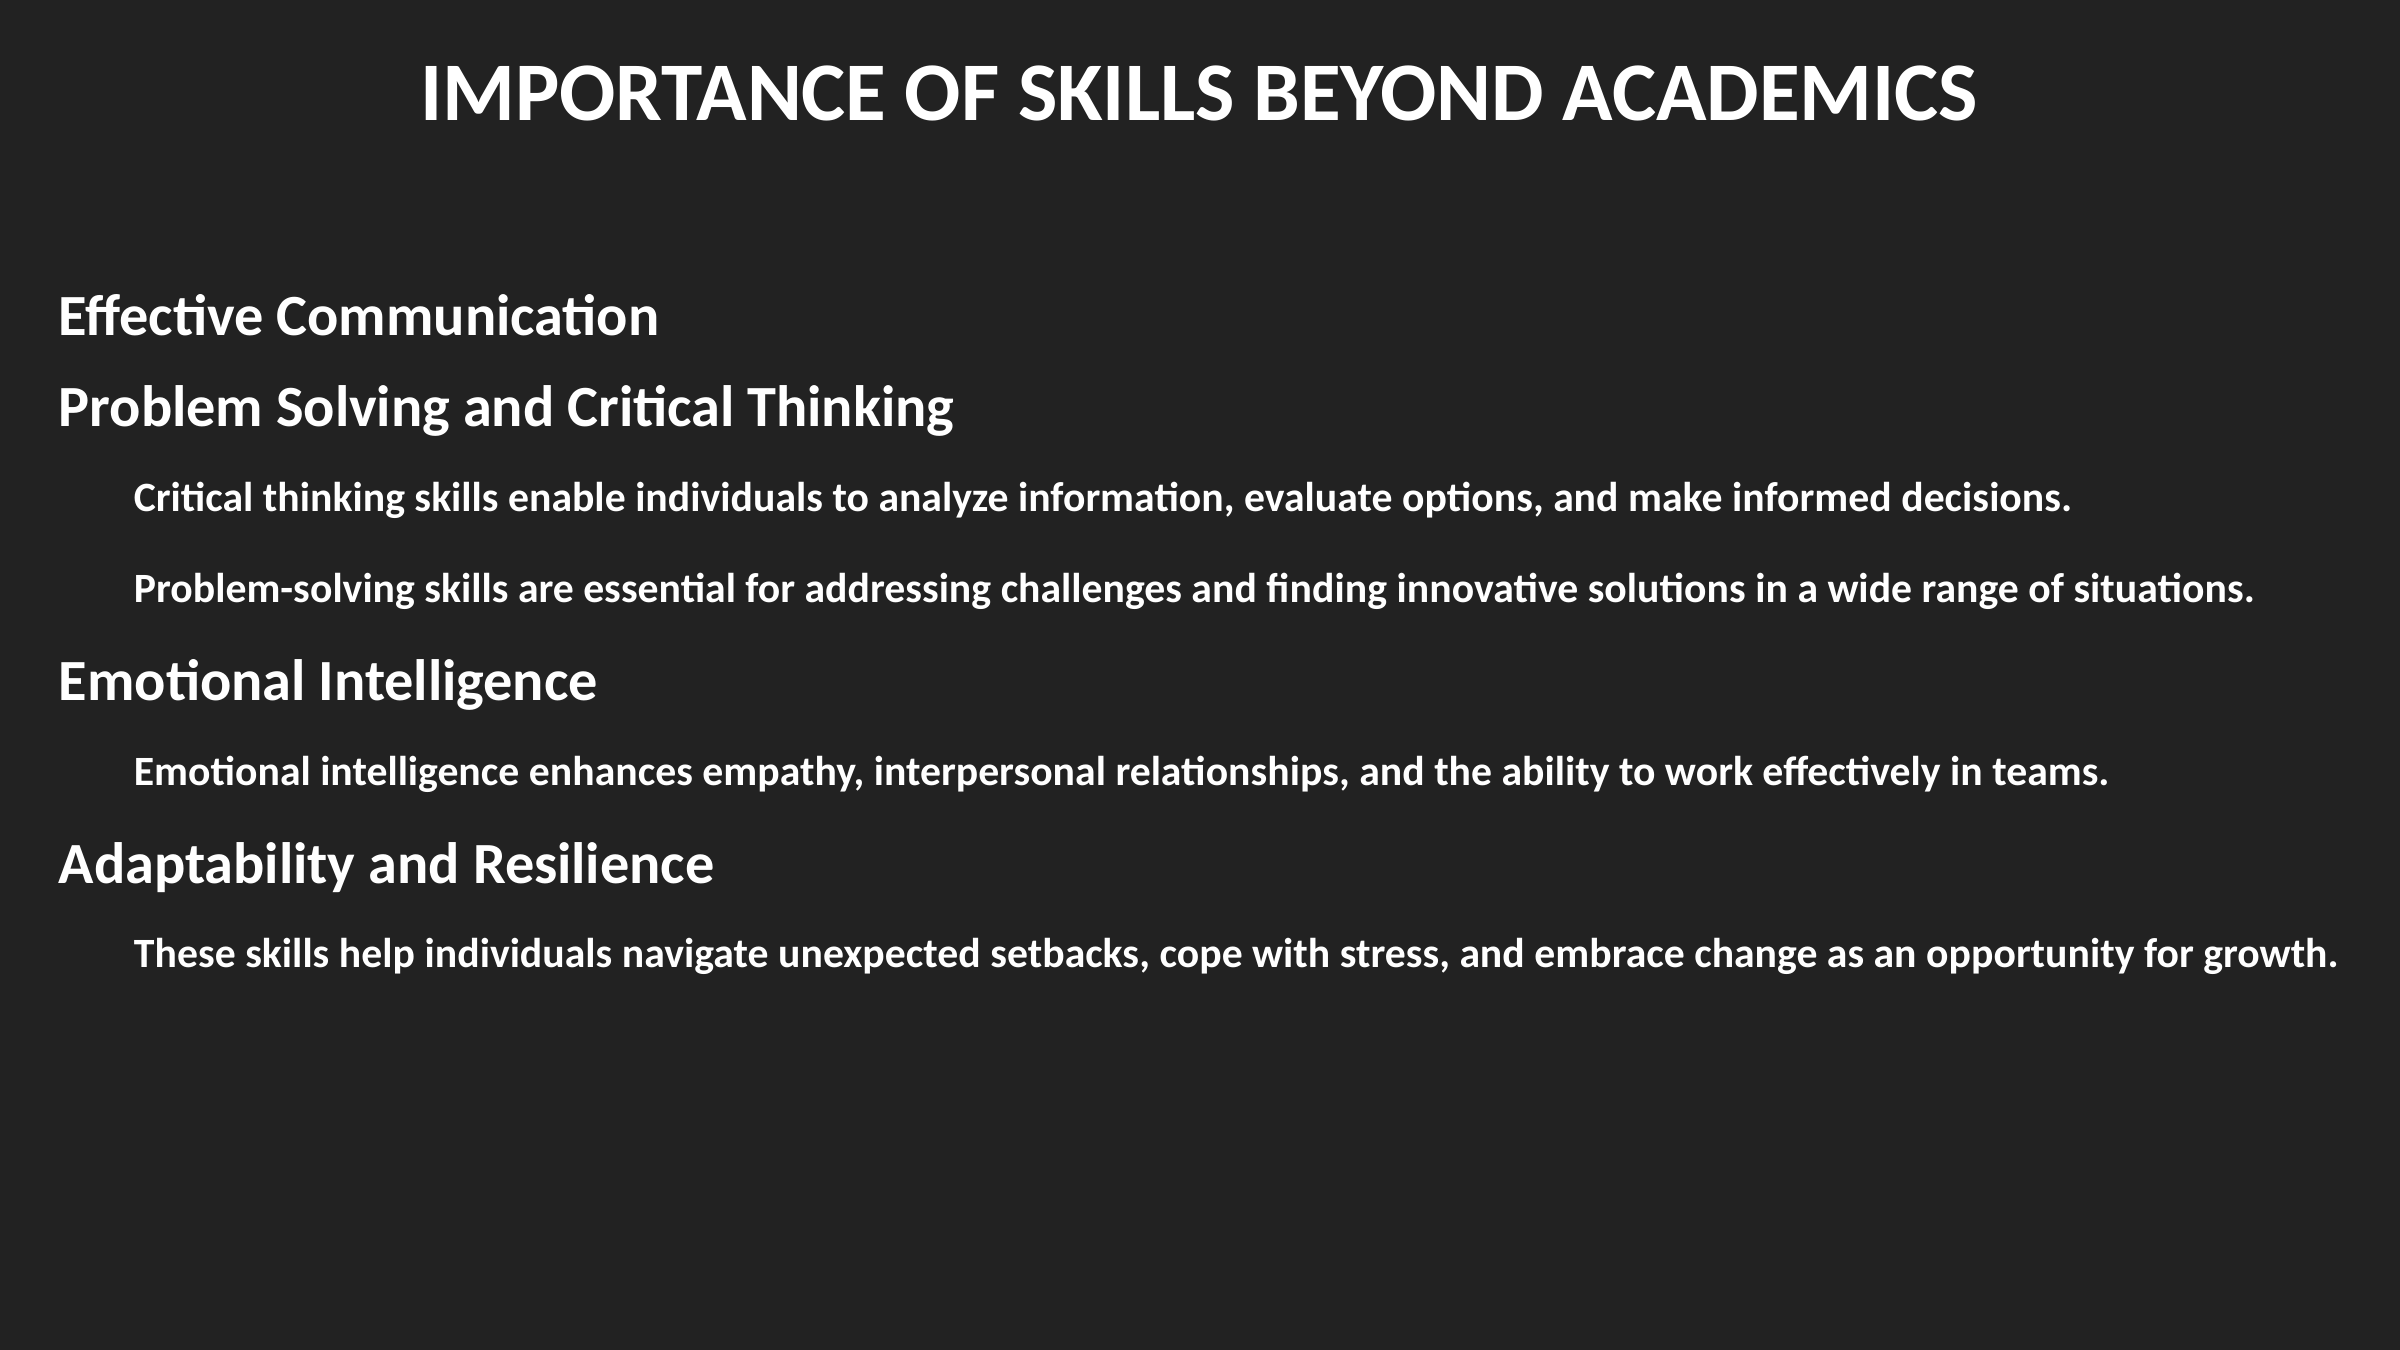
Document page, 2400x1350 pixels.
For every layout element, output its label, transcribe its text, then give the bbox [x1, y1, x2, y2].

text_box IMPORTANCE OF SKILLS BEYOND ACADEMICS [405, 29, 1994, 145]
text_box Effective Communication Problem Solving and Critical Thinking Critical thinking skills enable individuals to analyze information, evaluate options, and make informed decisions. Problem-solving skills are essential for addressing challenges and finding innovative solutions in a wide range of situations. Emotional Intelligence Emotional intelligence enhances empathy, interpersonal relationships, and the ability to work effectively in teams. Adaptability and Resilience These skills help individuals navigate unexpected setbacks, cope with stress, and embrace change as an opportunity for growth. [44, 225, 2356, 984]
